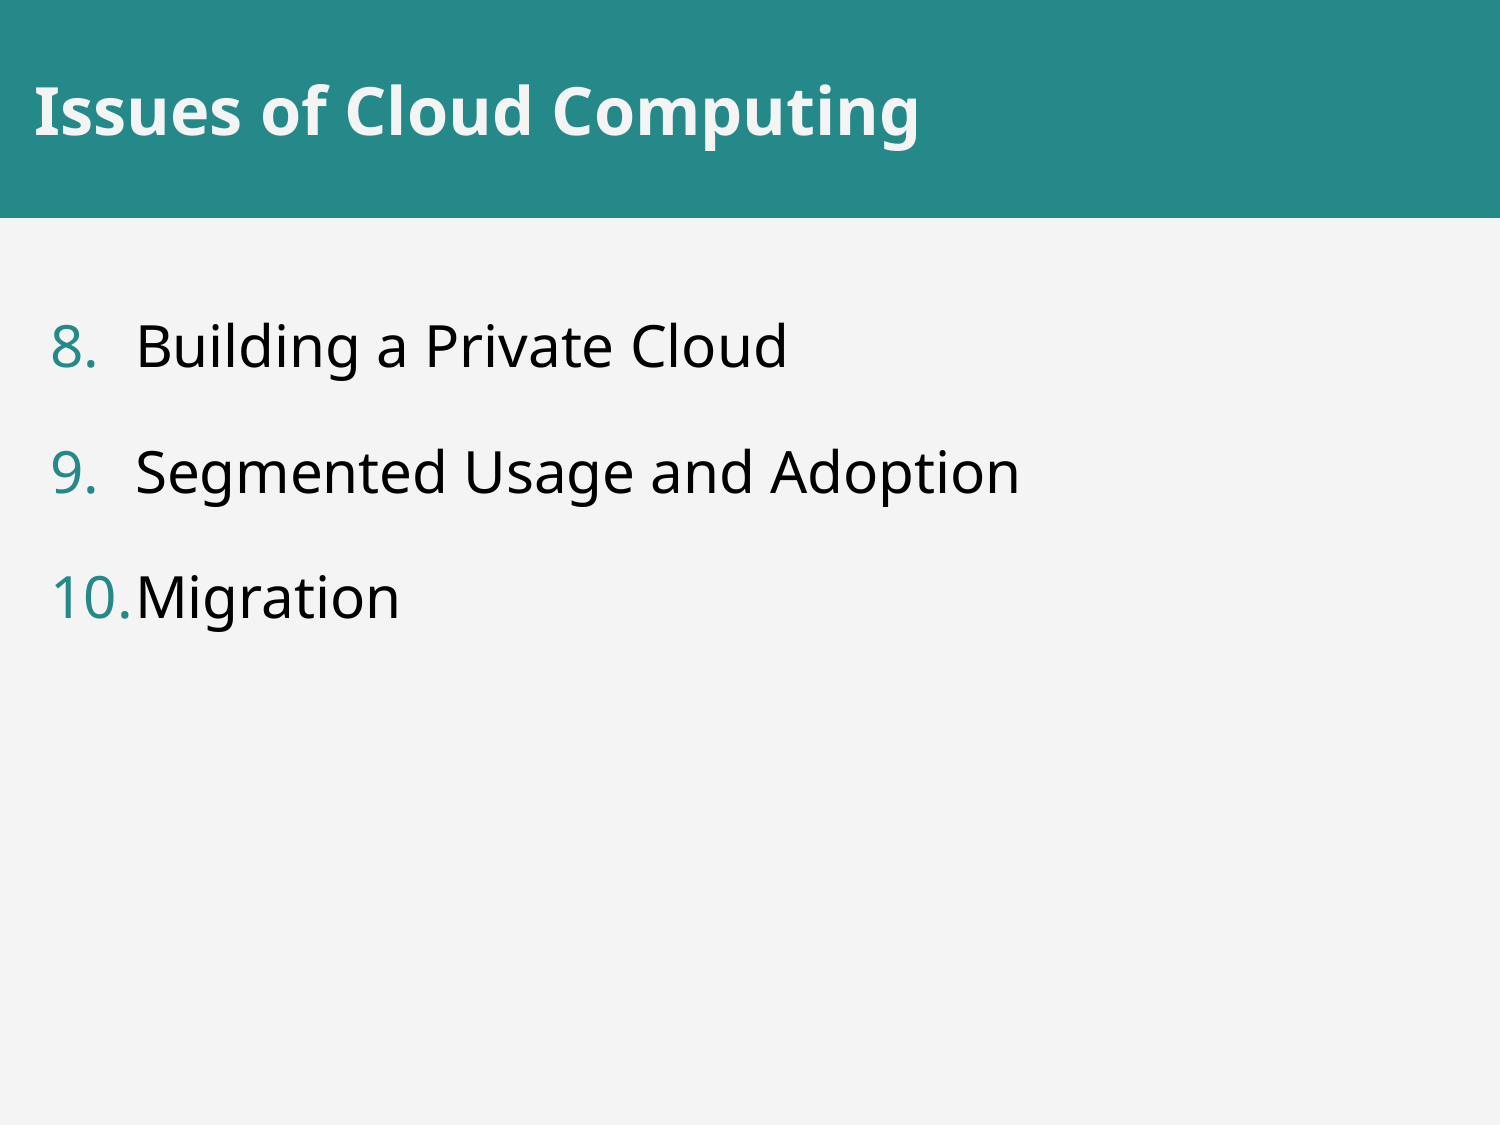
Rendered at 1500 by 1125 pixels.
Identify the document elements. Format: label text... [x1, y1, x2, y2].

list Building a Private Cloud Segmented Usage and Adoption Migration [35, 267, 1462, 1089]
title Issues of Cloud Computing [19, 0, 1350, 218]
